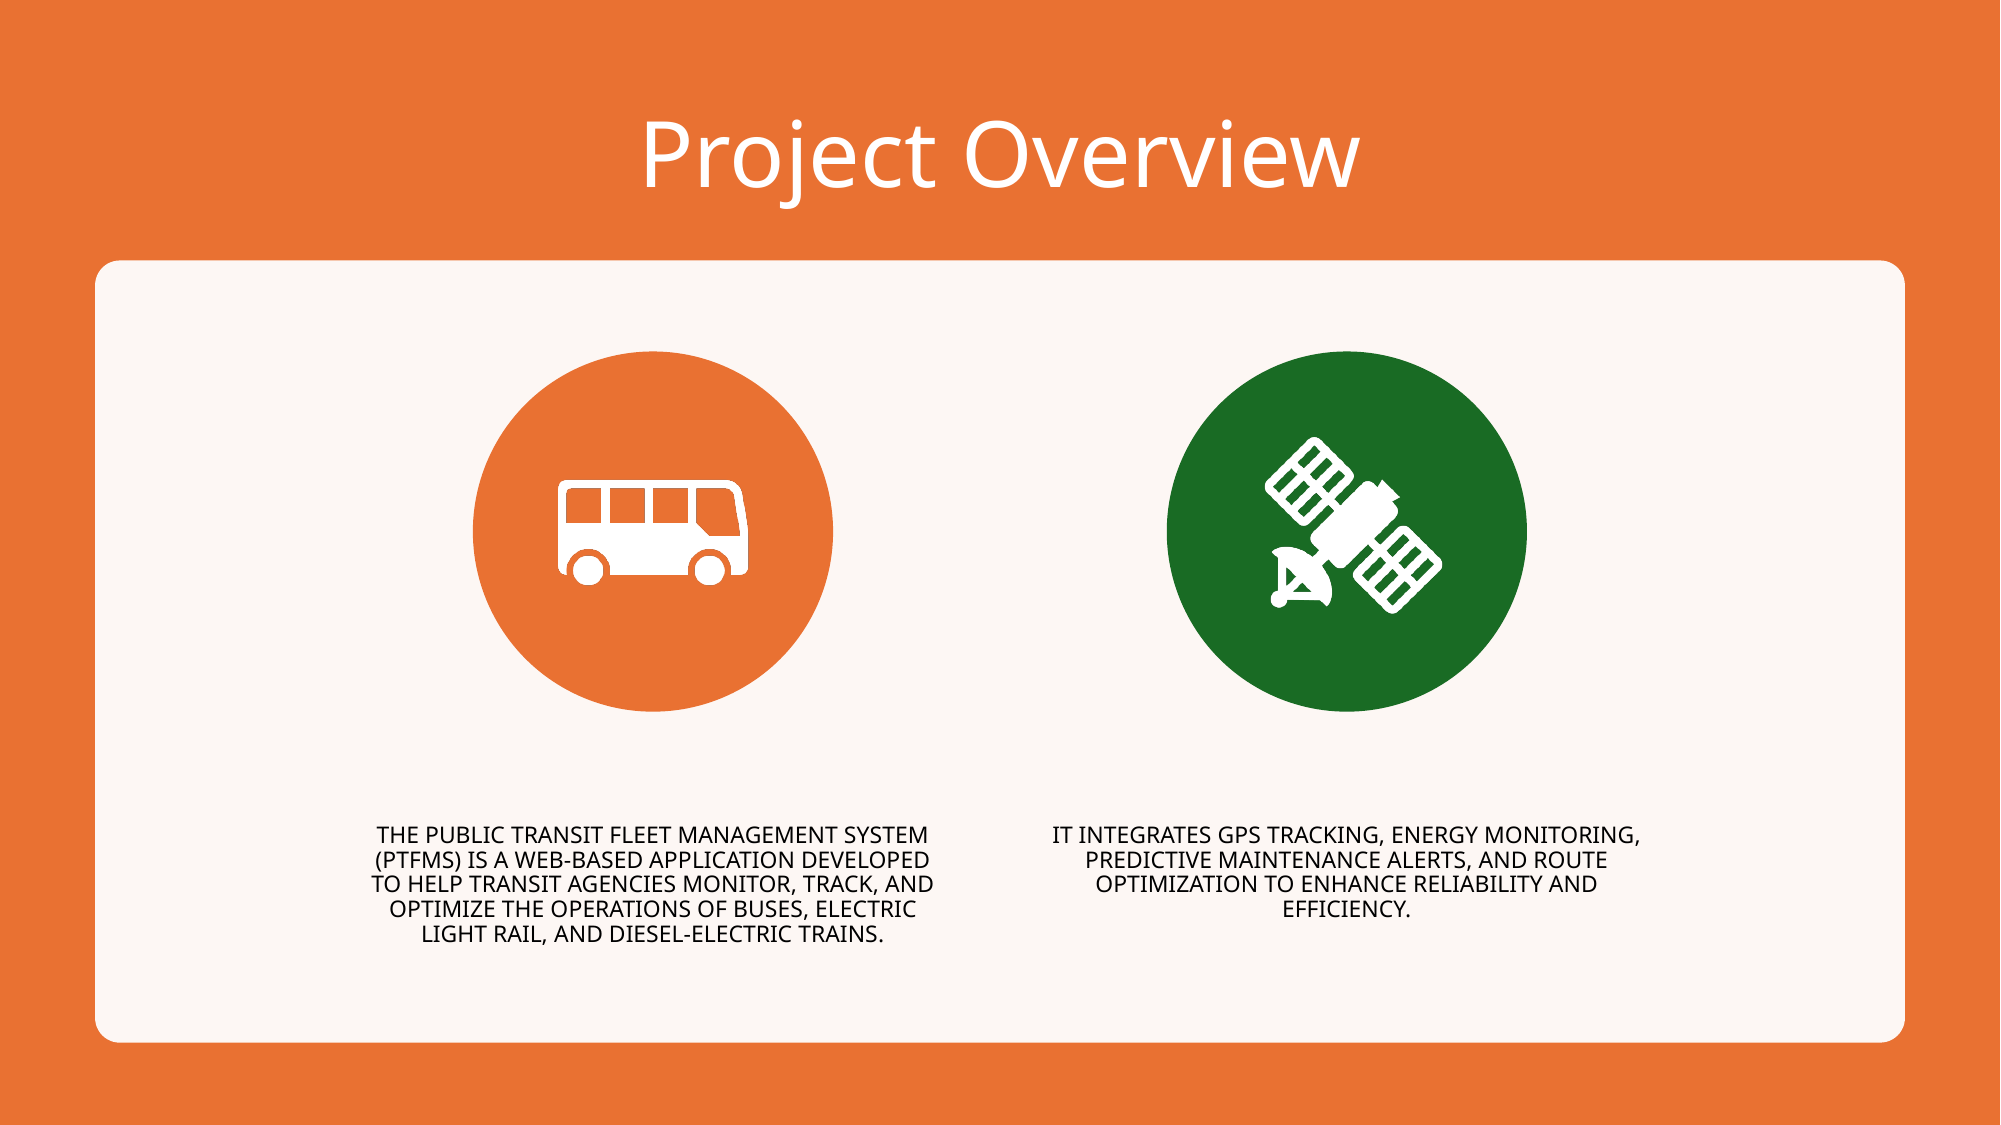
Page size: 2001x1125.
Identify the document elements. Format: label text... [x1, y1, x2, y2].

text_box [136, 294, 1863, 1010]
text_box [93, 258, 1907, 1045]
text_box [0, 0, 2000, 1125]
title Project Overview [137, 75, 1863, 241]
